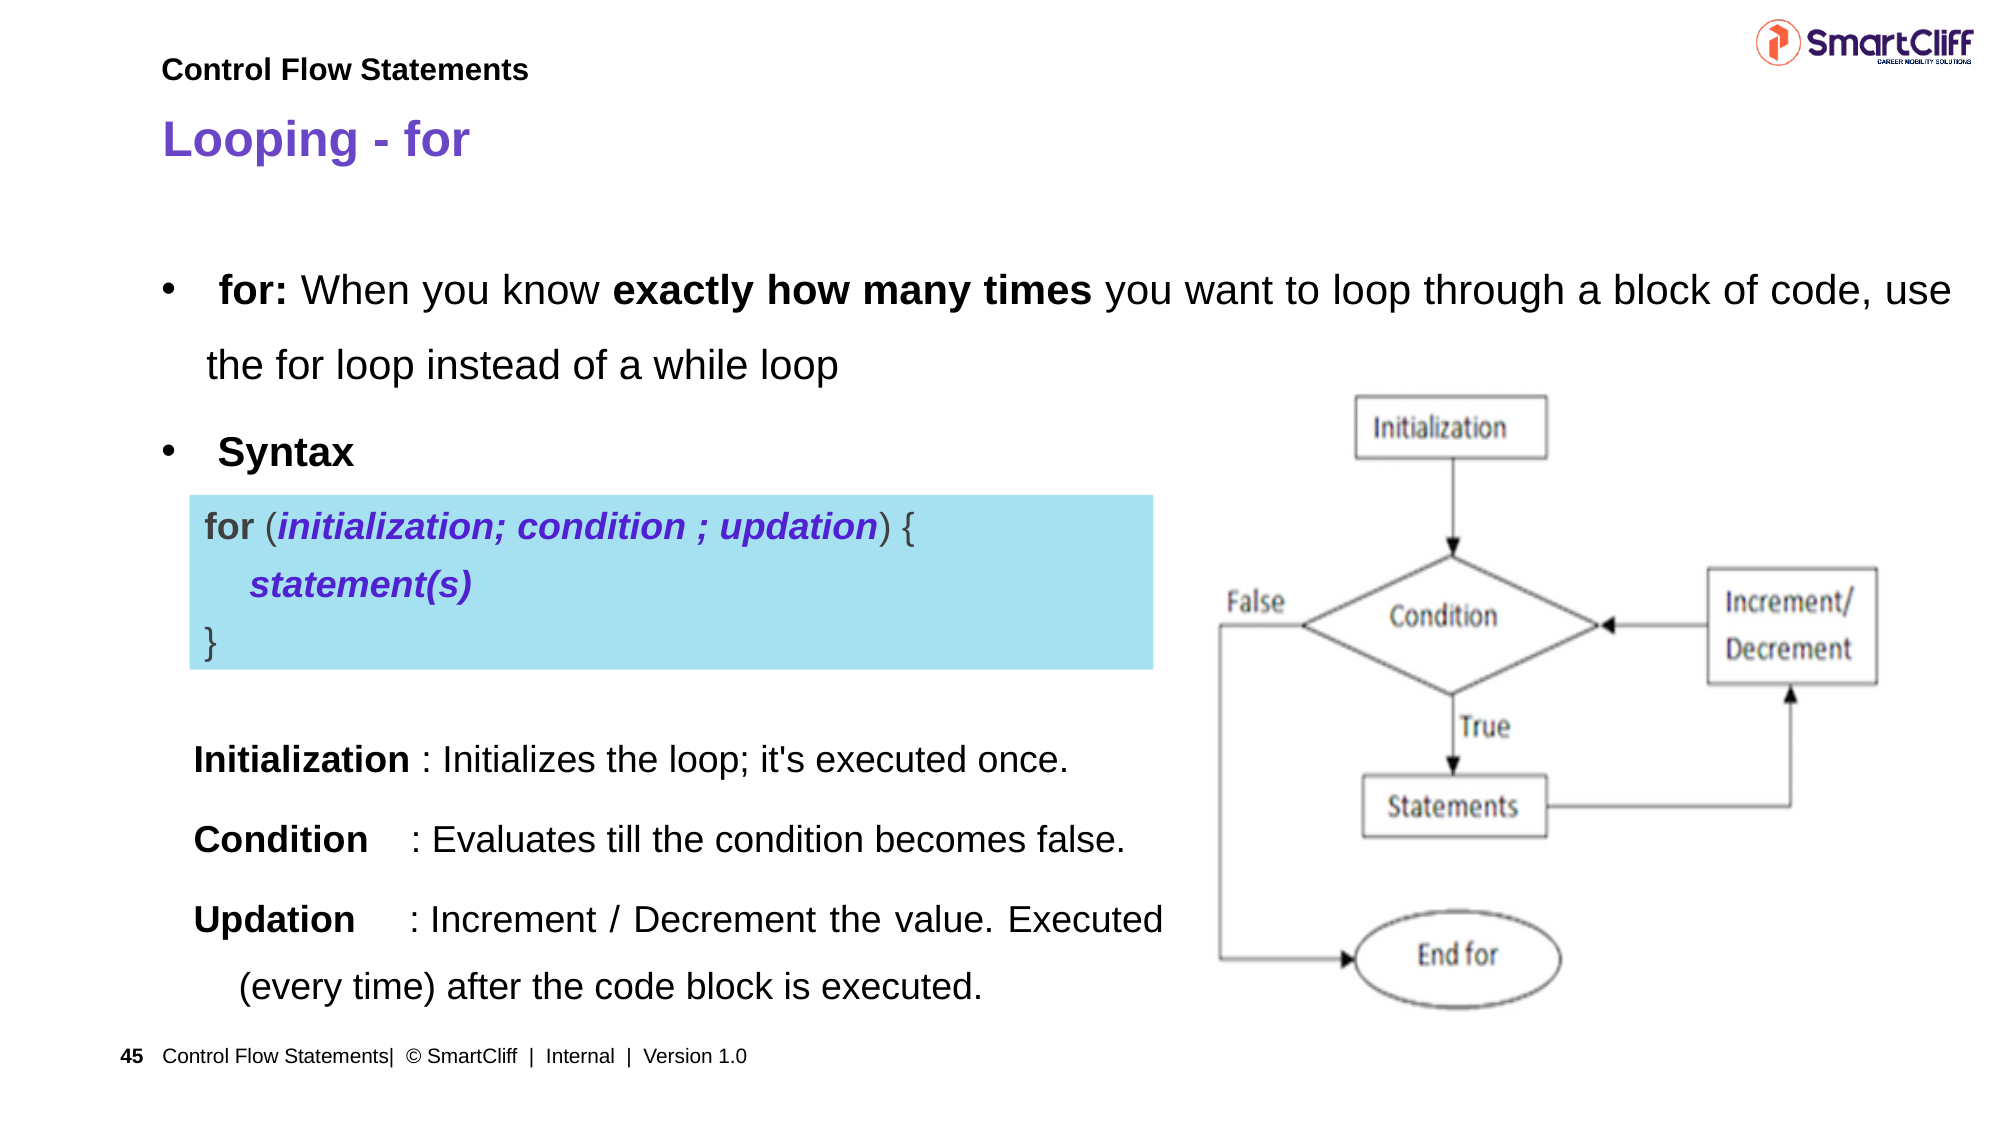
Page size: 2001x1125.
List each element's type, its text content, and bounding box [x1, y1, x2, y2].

list Control Flow Statements [161, 48, 1953, 110]
text_box Initialization : Initializes the loop; it's executed once. Condition : Evaluates till the condition becomes false. Updation : Increment / Decrement the value. Executed (every time) after the code block is executed. [178, 705, 1179, 1015]
slide_number 45 [63, 1032, 162, 1079]
picture [1750, 13, 1980, 73]
text_box for (initialization; condition ; updation) { statement(s) } [189, 494, 1154, 670]
footer Control Flow Statements| © SmartCliff | Internal | Version 1.0 [162, 1032, 1567, 1079]
picture [1183, 361, 1896, 1019]
list for: When you know exactly how many times you want to loop through a block of code, use the for loop instead of a while loop Syntax [161, 237, 1953, 988]
title Looping - for [162, 105, 1954, 169]
